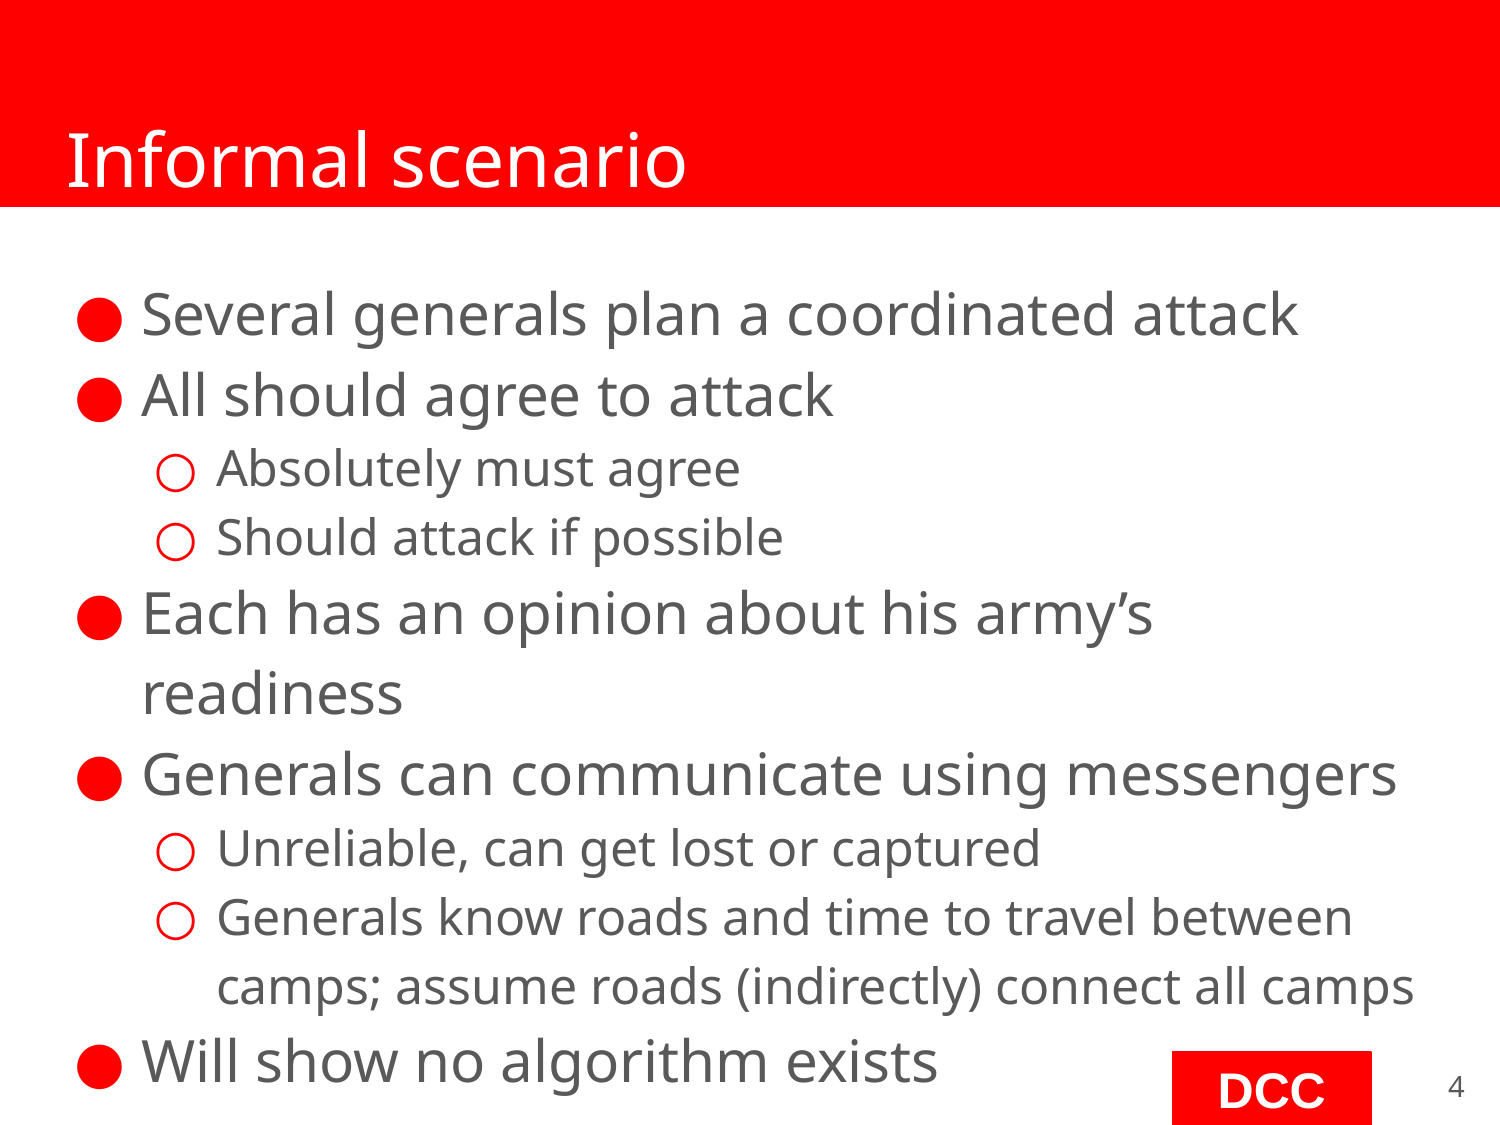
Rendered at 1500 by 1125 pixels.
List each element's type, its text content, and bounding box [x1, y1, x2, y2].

title Informal scenario [51, 97, 1449, 223]
list Several generals plan a coordinated attack All should agree to attack Absolutely must agree Should attack if possible Each has an opinion about his army’s readiness Generals can communicate using messengers Unreliable, can get lost or captured Generals know roads and time to travel between camps; assume roads (indirectly) connect all camps Will show no algorithm exists [51, 252, 1449, 1000]
slide_number ‹#› [1389, 1044, 1480, 1125]
